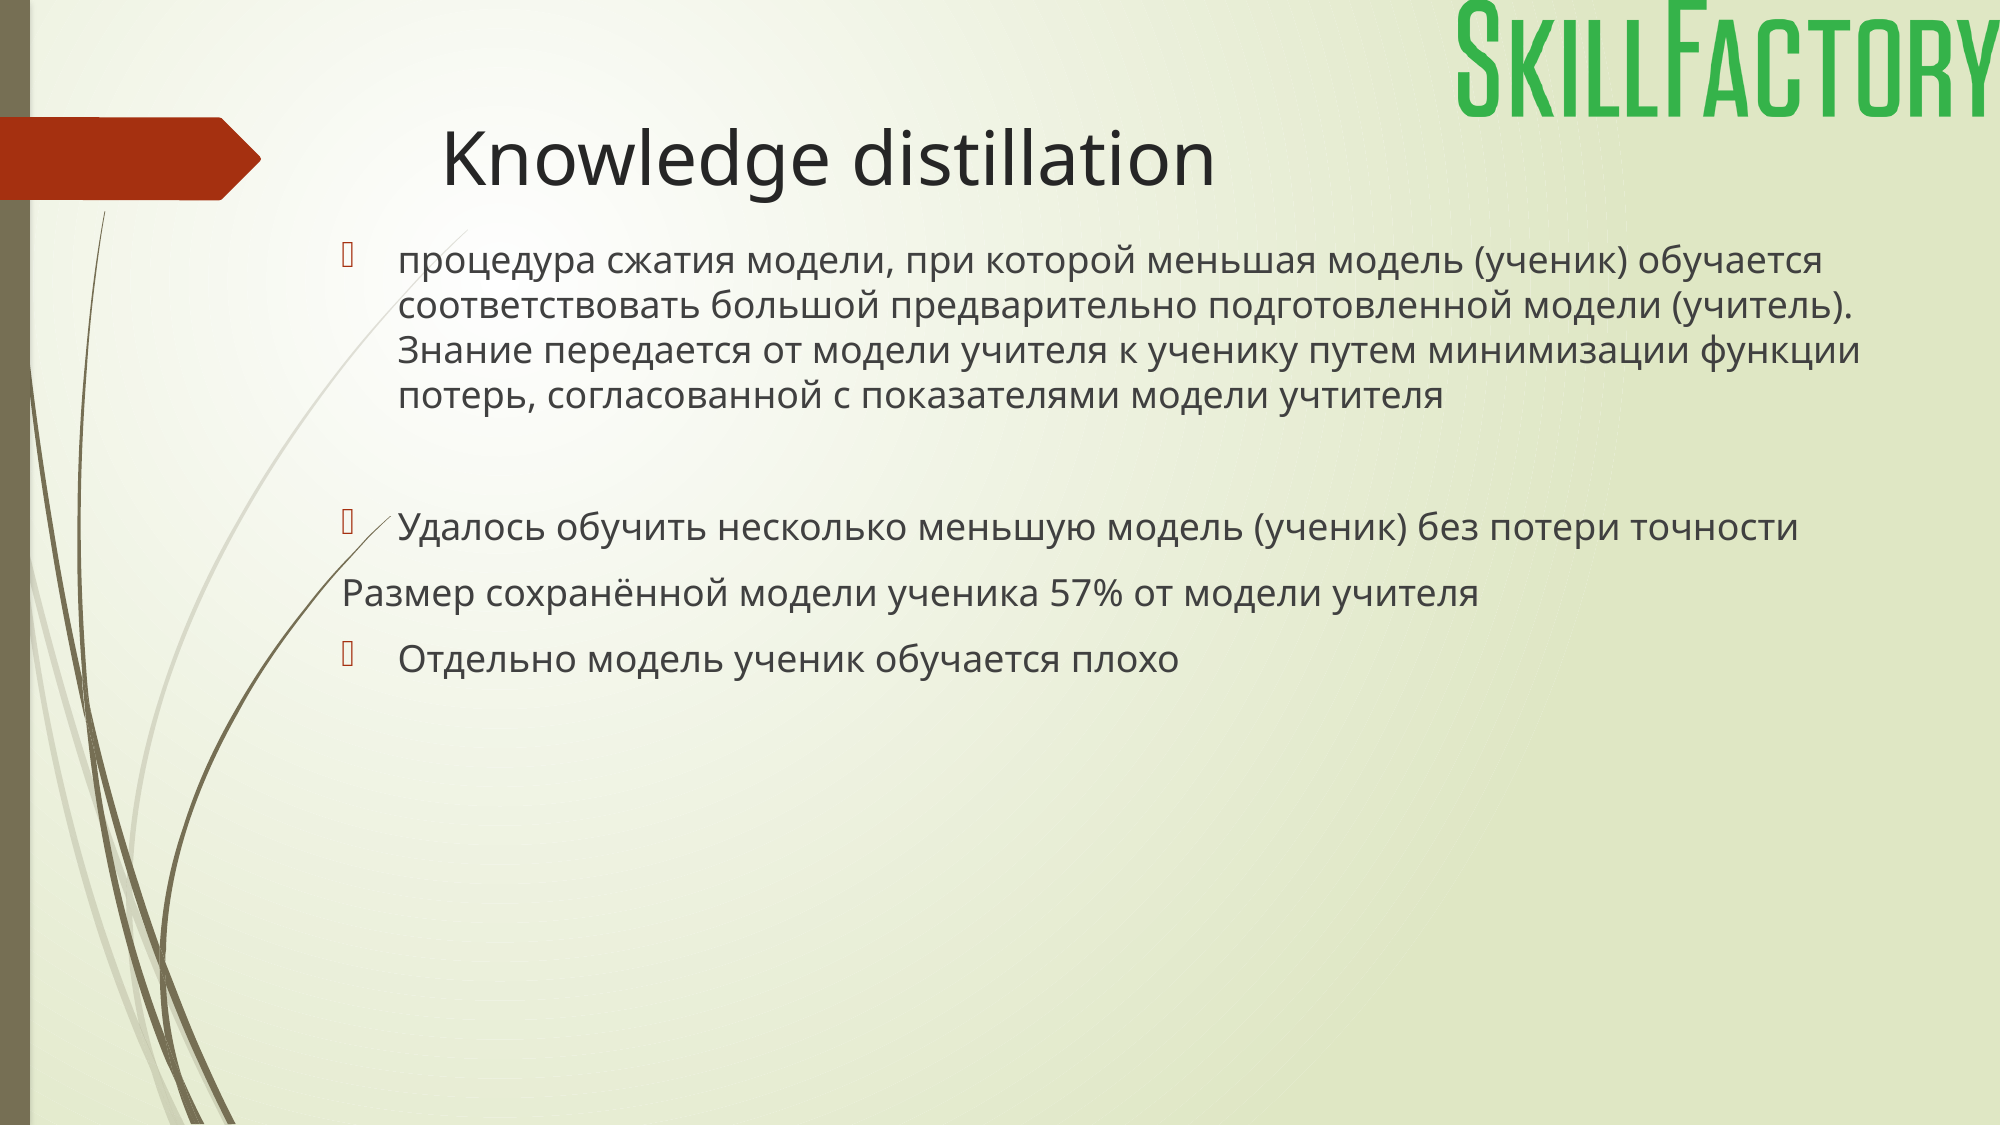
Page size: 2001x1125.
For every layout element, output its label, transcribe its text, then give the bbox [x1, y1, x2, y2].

picture [1457, 0, 2000, 117]
title Knowledge distillation [425, 102, 1888, 228]
list процедура сжатия модели, при которой меньшая модель (ученик) обучается соответствовать большой предварительно подготовленной модели (учитель). Знание передается от модели учителя к ученику путем минимизации функции потерь, согласованной с показателями модели учтителя Удалось обучить несколько меньшую модель (ученик) без потери точности Размер сохранённой модели ученика 57% от модели учителя Отдельно модель ученик обучается плохо [326, 228, 1888, 797]
